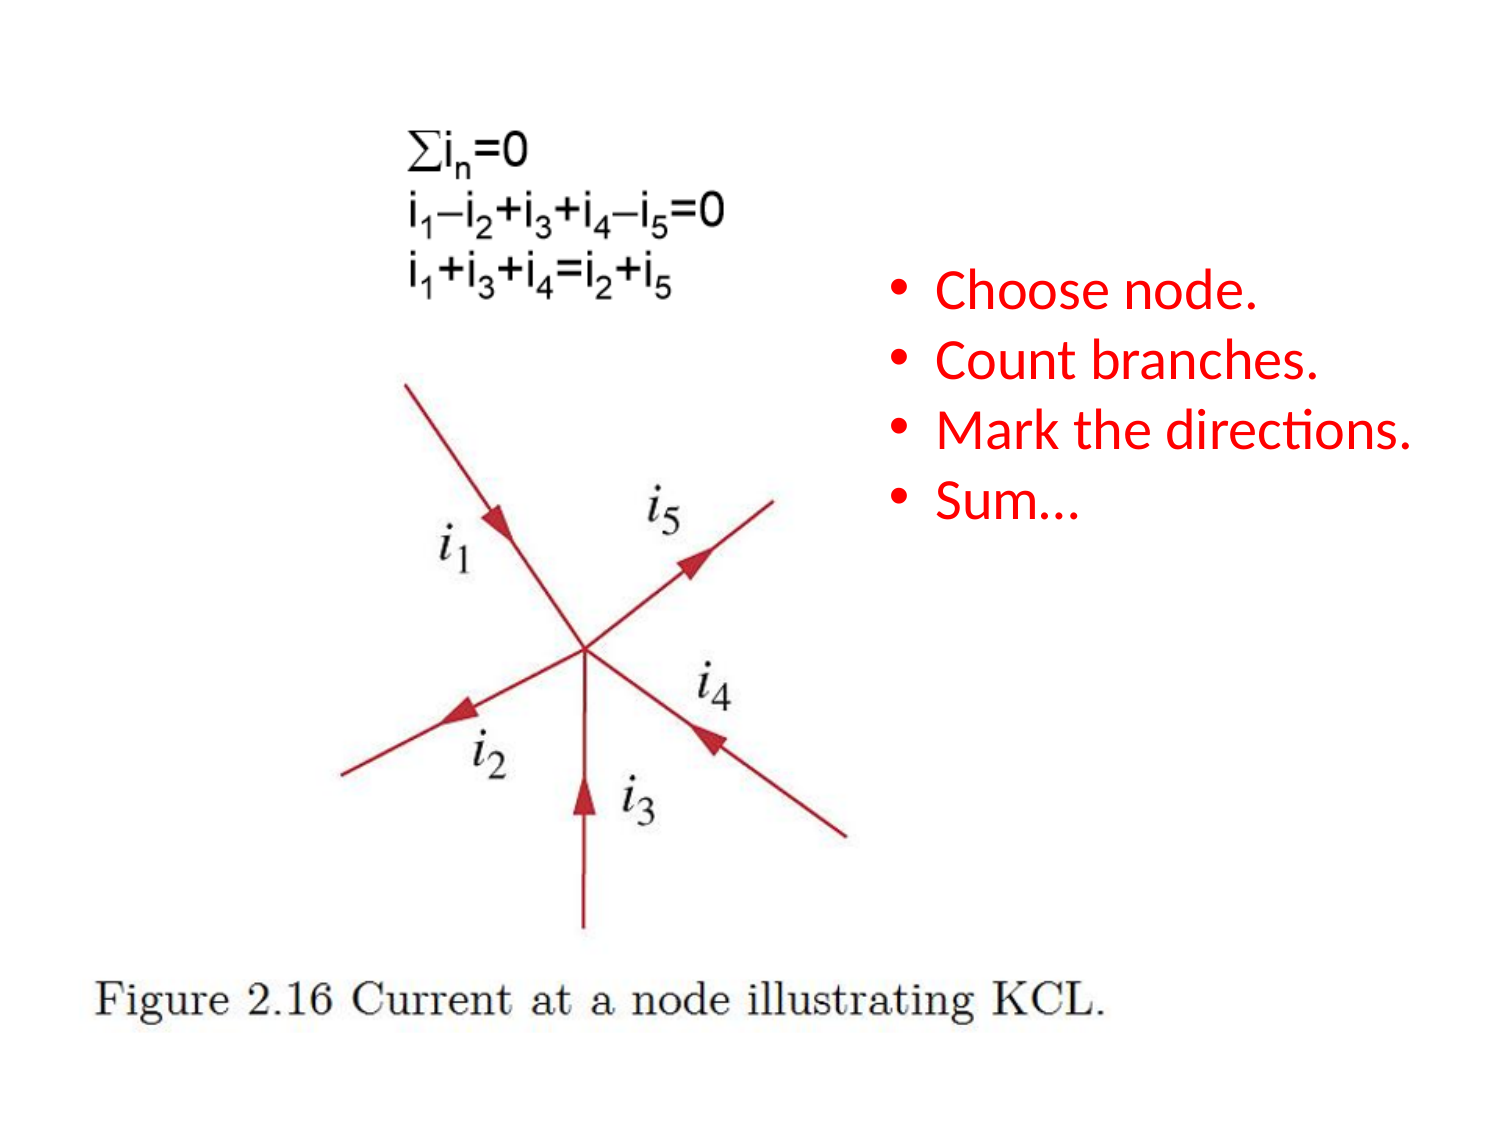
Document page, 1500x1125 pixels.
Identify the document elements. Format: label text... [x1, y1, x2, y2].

text_box Choose node. Count branches. Mark the directions. Sum… [1161, 243, 1500, 539]
picture [17, 84, 1157, 1037]
